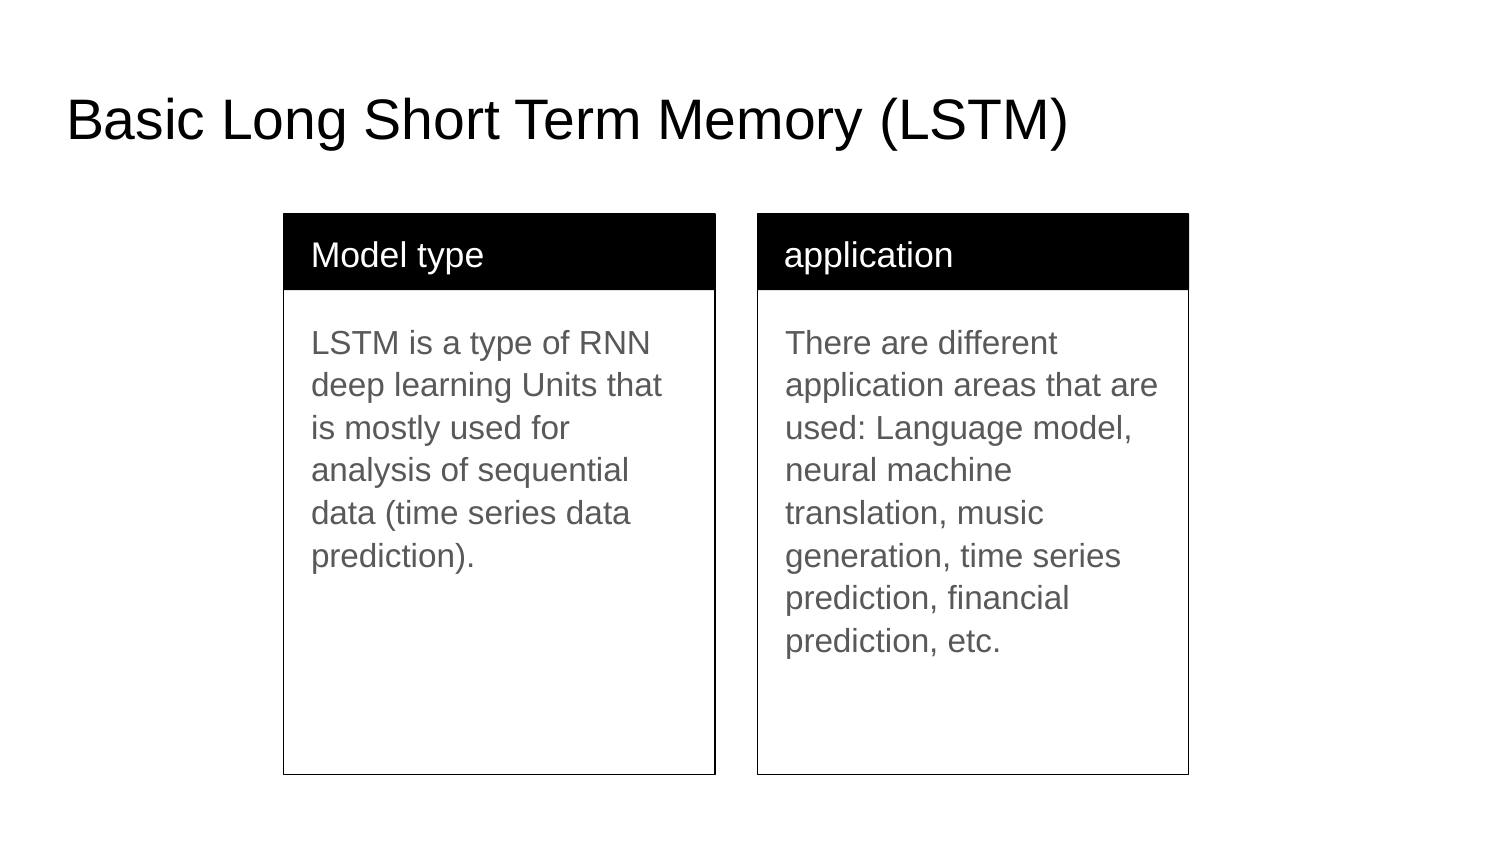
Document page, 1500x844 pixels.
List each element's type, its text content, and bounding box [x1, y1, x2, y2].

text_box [283, 213, 716, 775]
title Basic Long Short Term Memory (LSTM) [51, 72, 1449, 167]
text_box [757, 213, 1190, 775]
